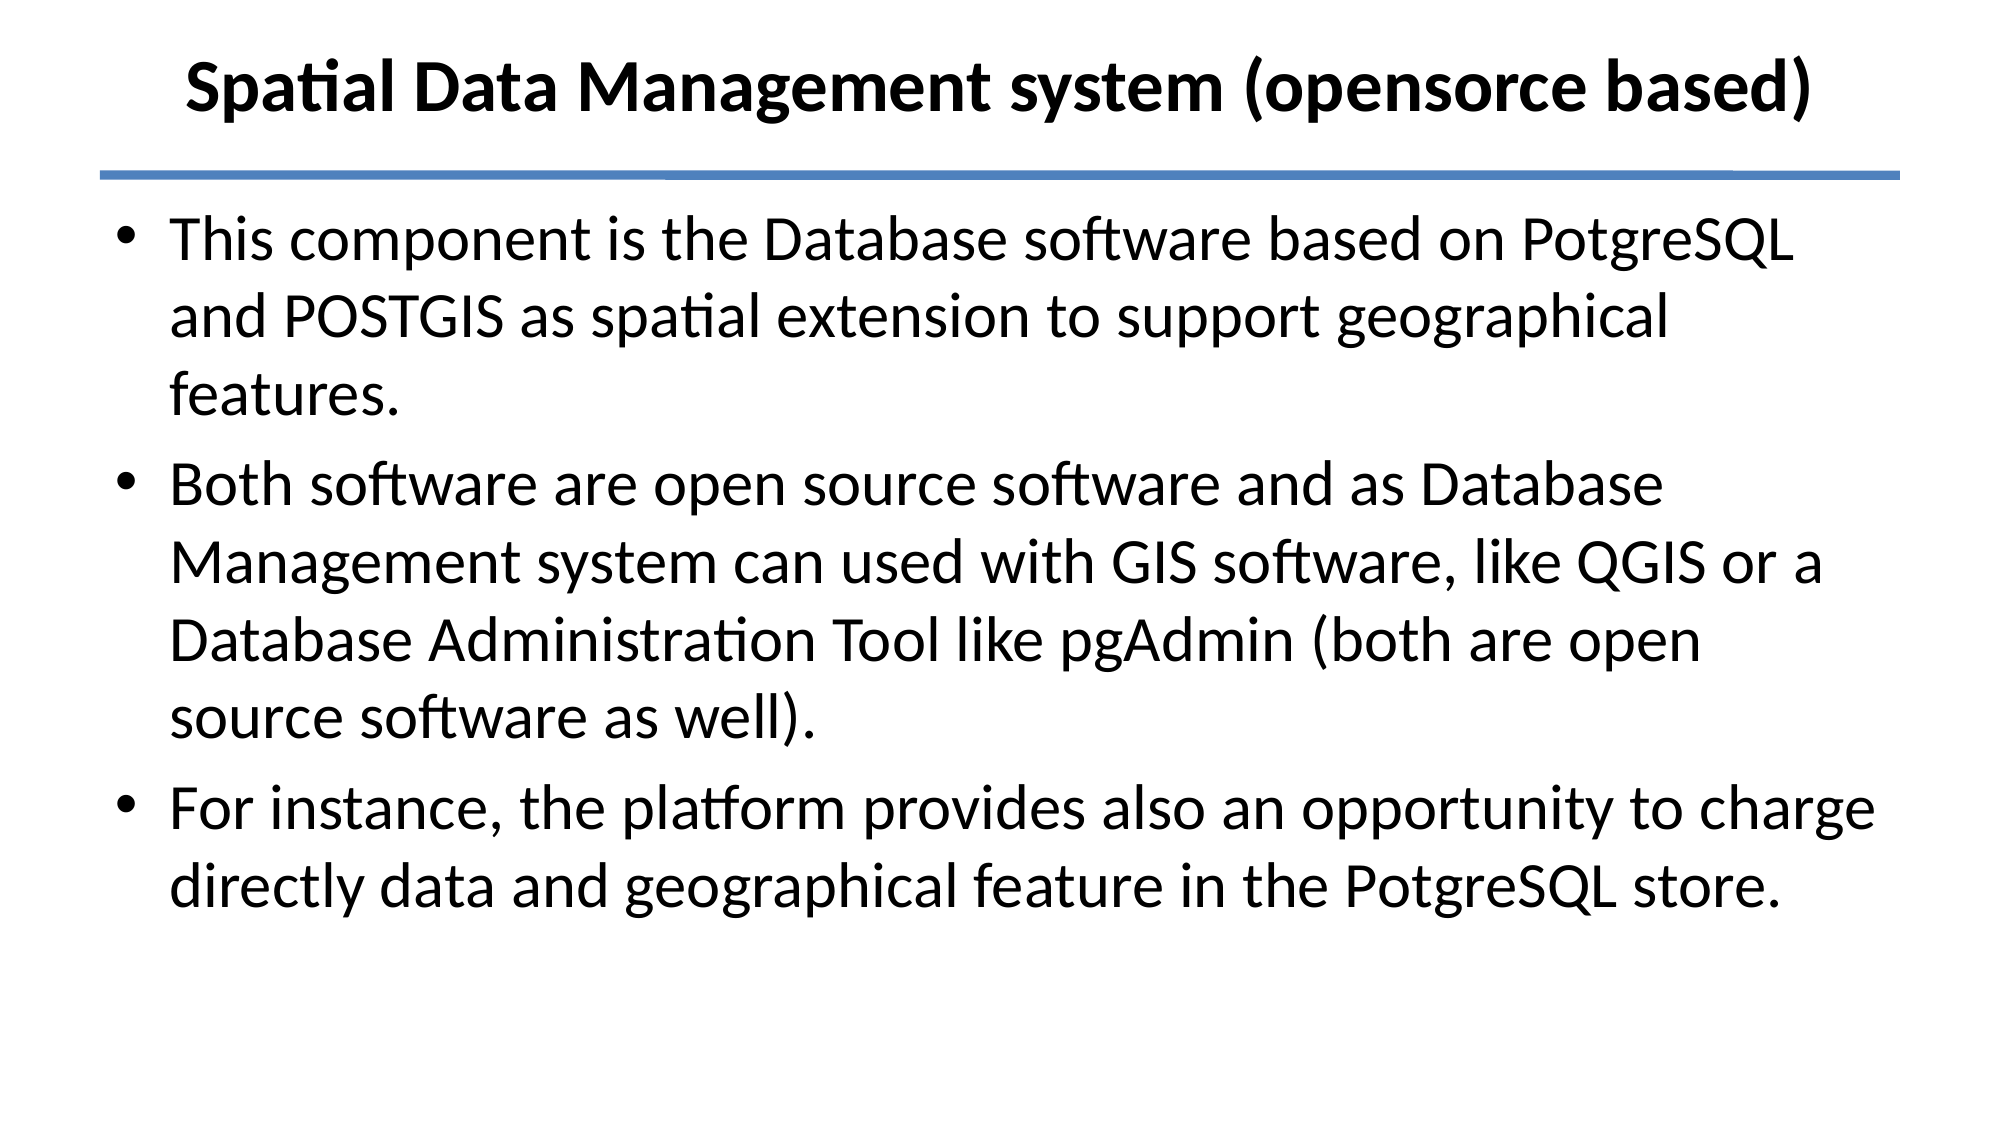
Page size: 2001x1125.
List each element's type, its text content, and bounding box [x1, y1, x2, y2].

title Spatial Data Management system (opensorce based) [99, 0, 1900, 163]
list This component is the Database software based on PotgreSQL and POSTGIS as spatial extension to support geographical features. Both software are open source software and as Database Management system can used with GIS software, like QGIS or a Database Administration Tool like pgAdmin (both are open source software as well). For instance, the platform provides also an opportunity to charge directly data and geographical feature in the PotgreSQL store. [99, 187, 1900, 1005]
